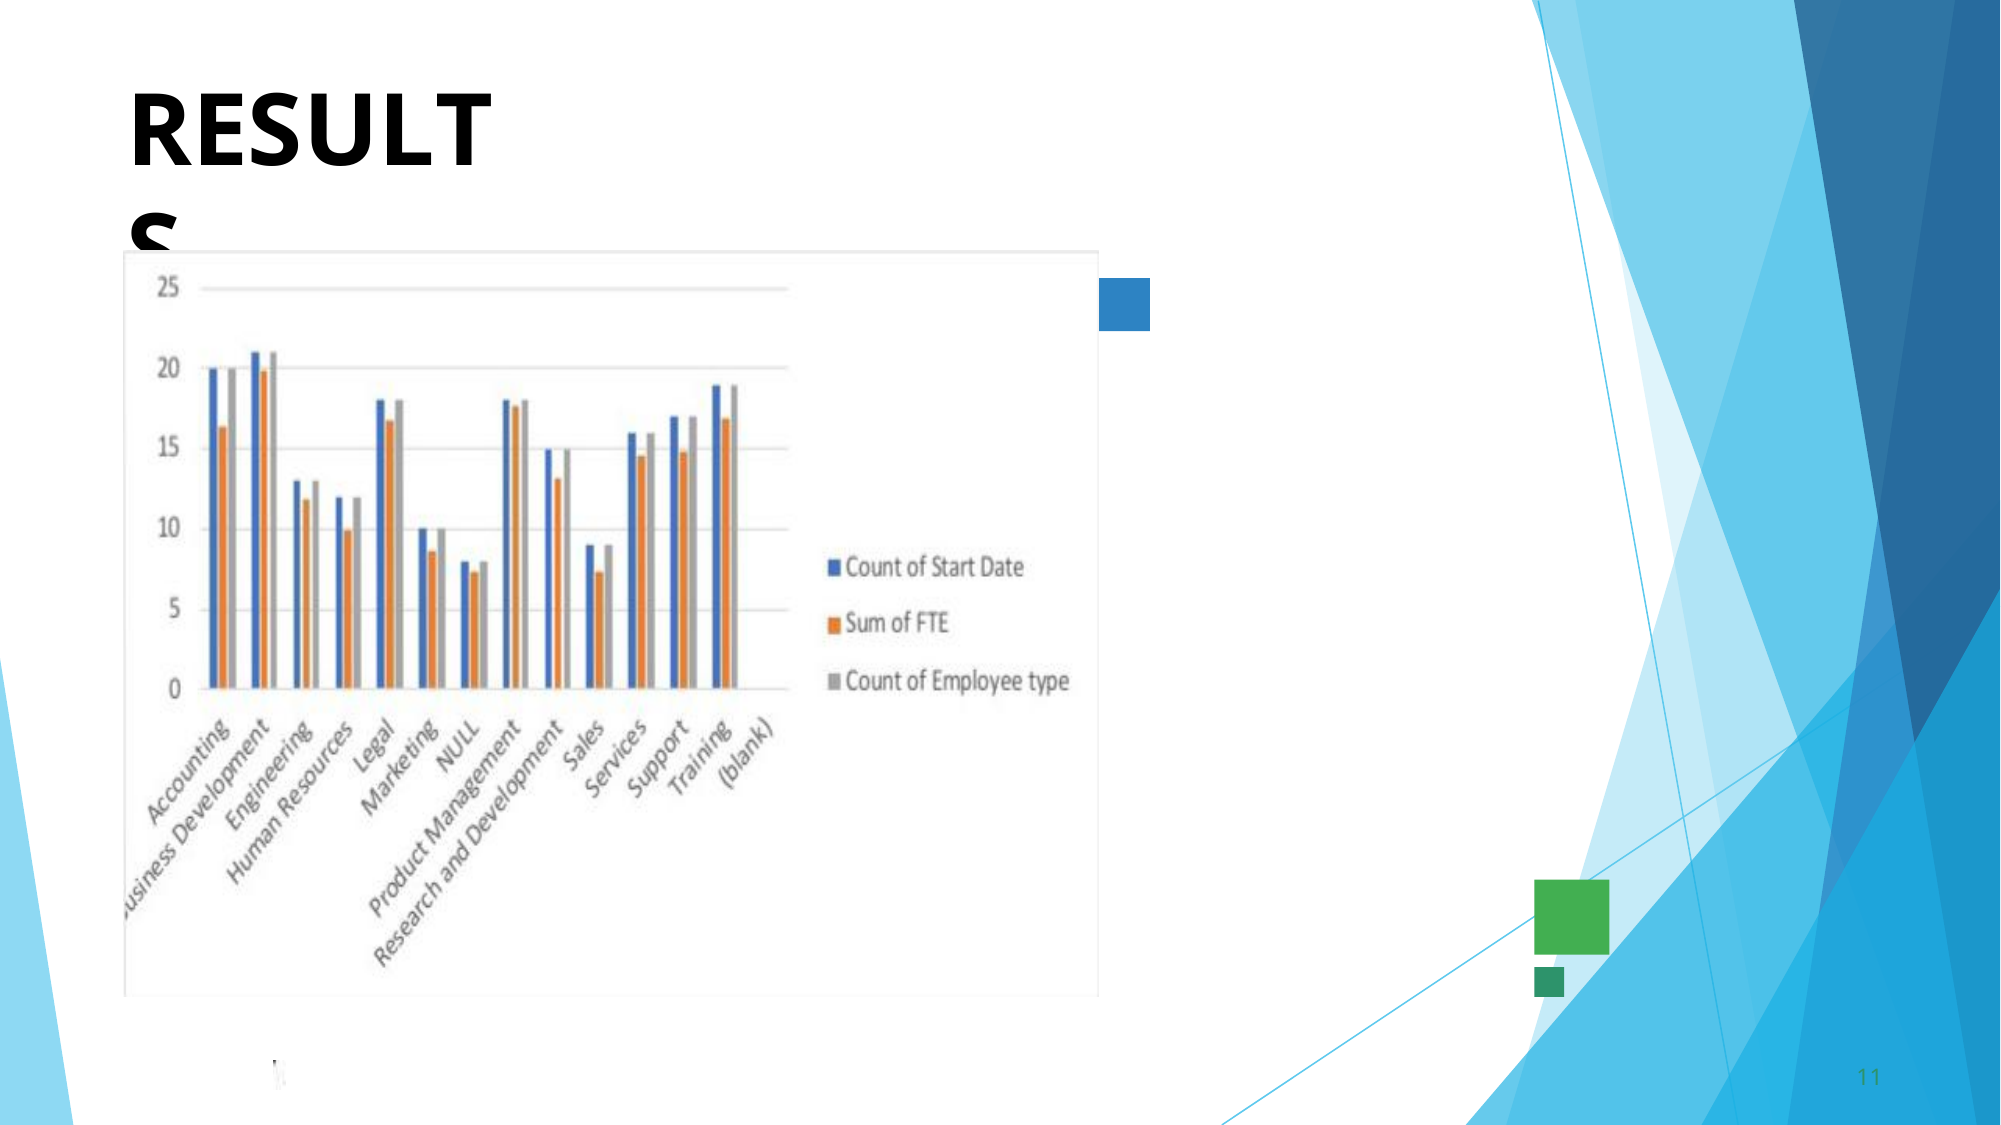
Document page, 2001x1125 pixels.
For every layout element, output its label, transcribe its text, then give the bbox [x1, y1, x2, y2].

text_box 11 [1849, 1061, 1888, 1095]
title RESULTS [123, 63, 524, 249]
picture [273, 1060, 287, 1091]
text_box [1534, 879, 1610, 955]
picture [123, 249, 1099, 997]
text_box [1103, 278, 1150, 332]
text_box [1534, 967, 1565, 997]
